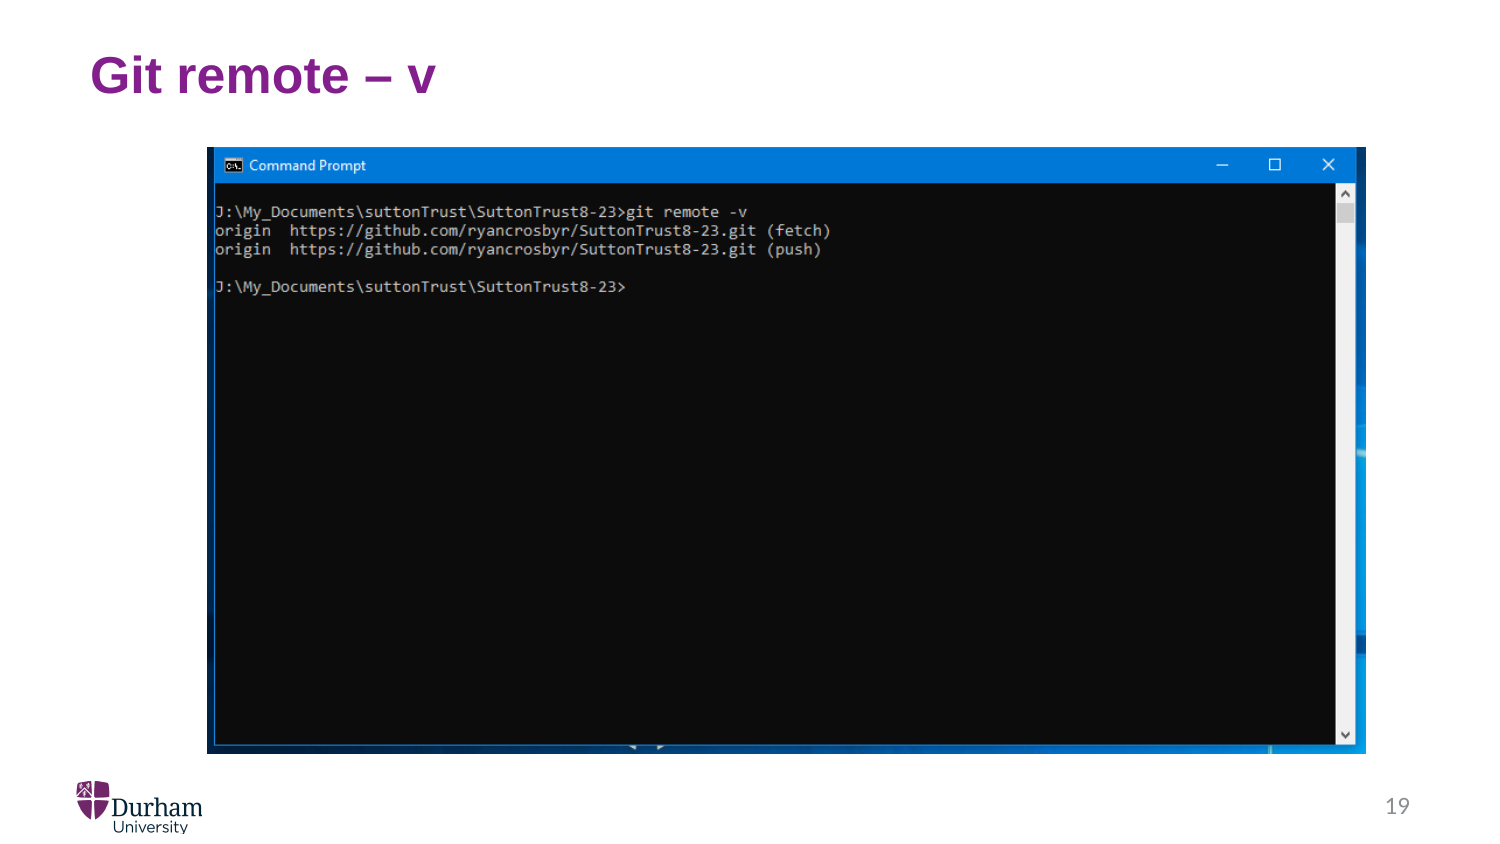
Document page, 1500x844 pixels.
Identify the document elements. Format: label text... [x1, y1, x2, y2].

title Git remote – v [75, 33, 1425, 175]
picture [206, 147, 1366, 754]
slide_number 19 [1074, 782, 1425, 827]
